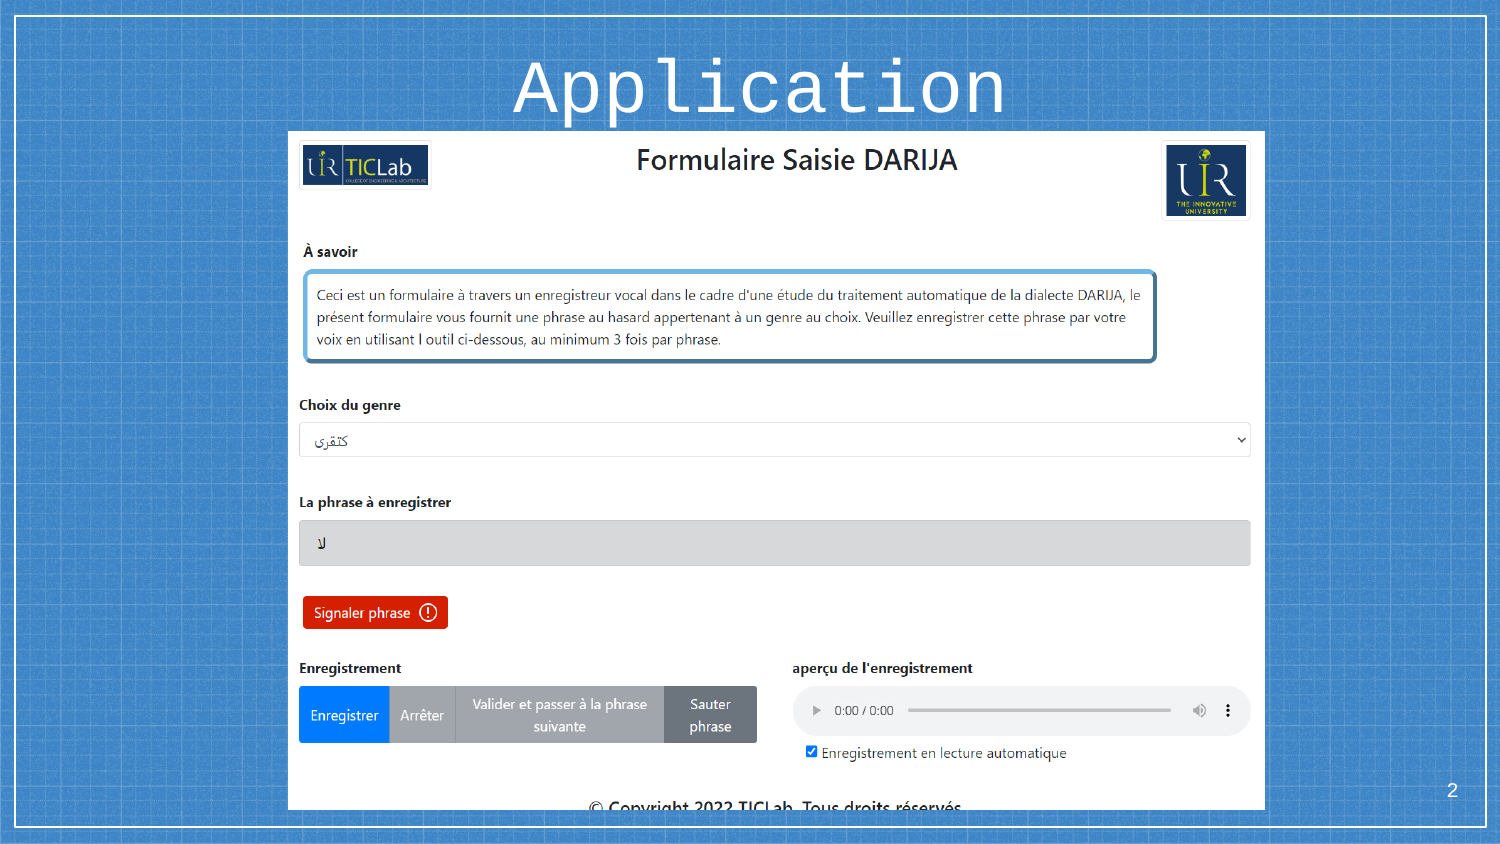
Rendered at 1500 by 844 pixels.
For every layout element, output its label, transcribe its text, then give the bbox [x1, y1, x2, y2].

picture [0, 0, 1500, 844]
slide_number 2 [1398, 761, 1474, 810]
title Application [85, 22, 1436, 91]
